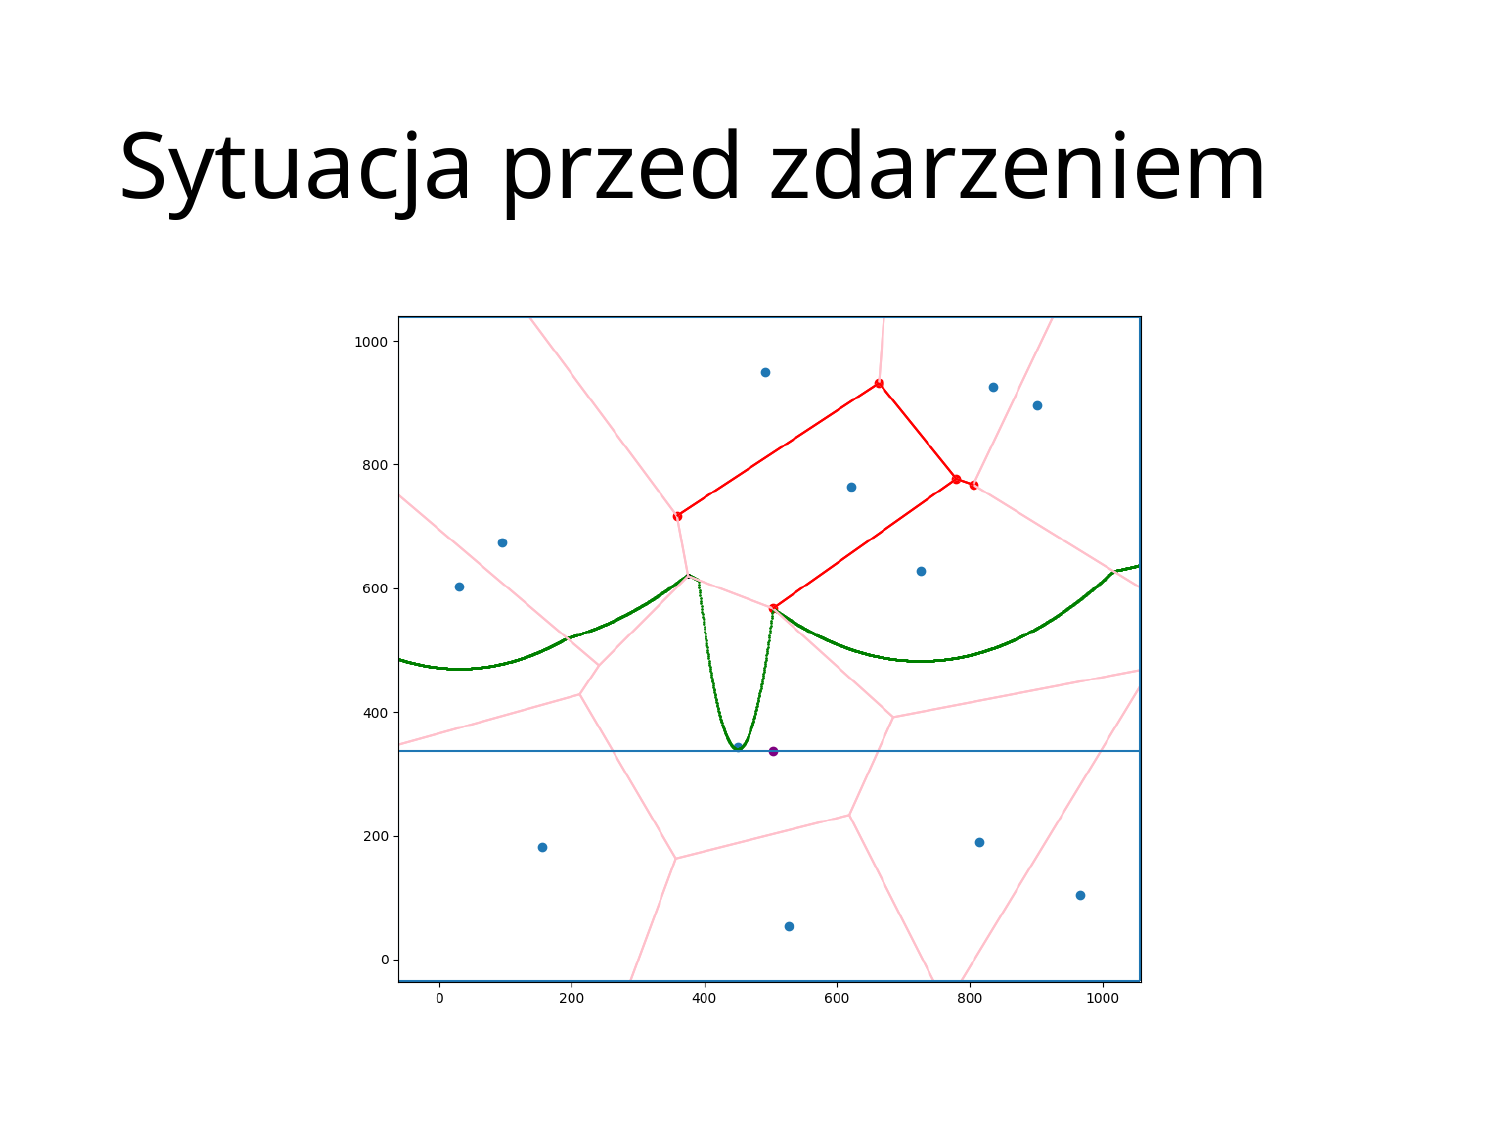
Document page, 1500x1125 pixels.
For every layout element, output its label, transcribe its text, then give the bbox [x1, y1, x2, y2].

title Sytuacja przed zdarzeniem [103, 59, 1397, 278]
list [348, 305, 1152, 1008]
